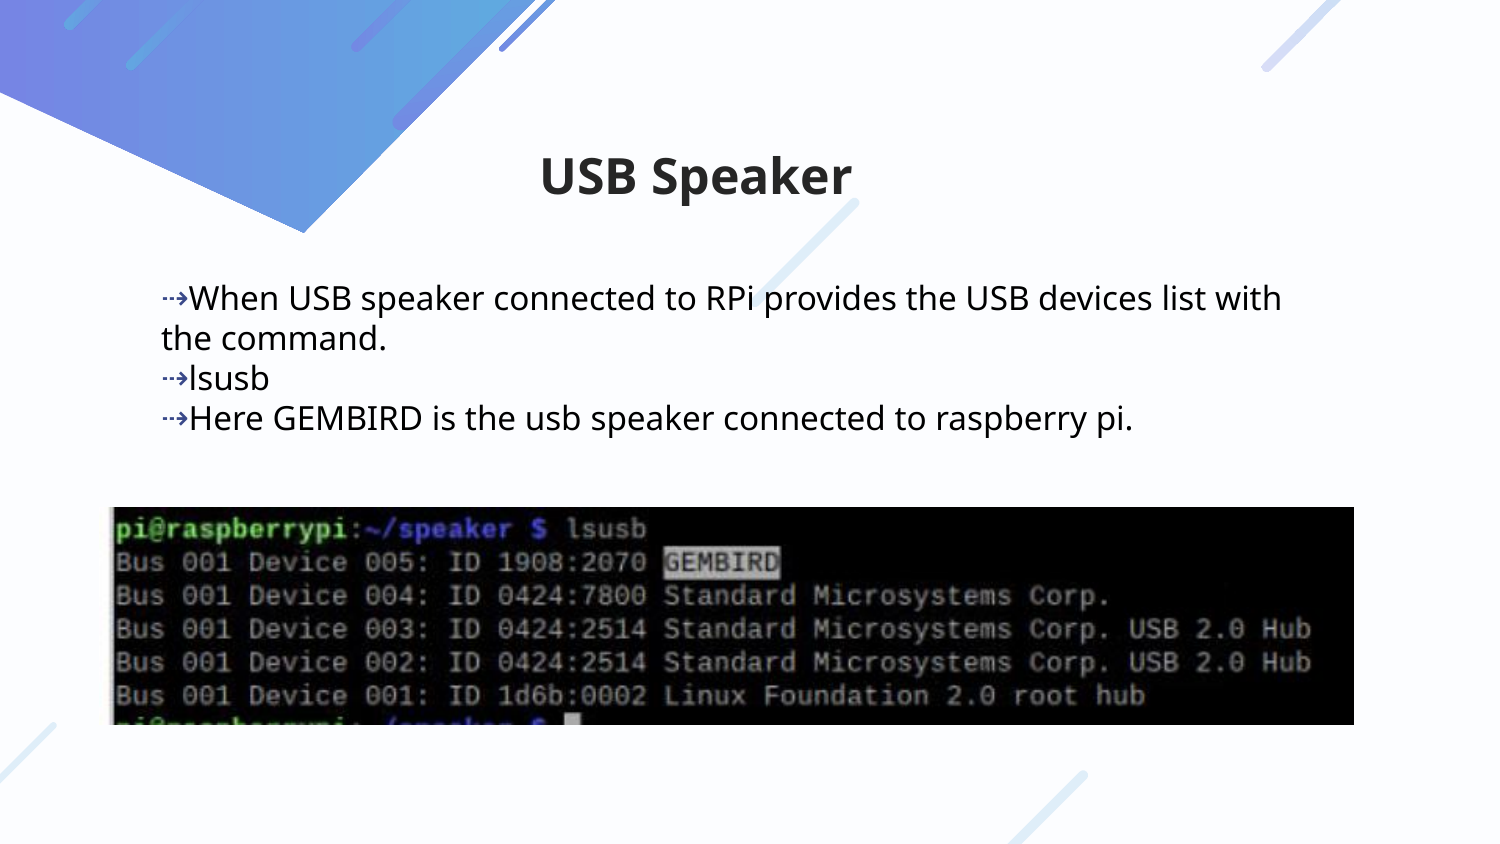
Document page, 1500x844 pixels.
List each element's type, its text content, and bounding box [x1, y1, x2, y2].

subtitle When USB speaker connected to RPi provides the USB devices list with the command. lsusb Here GEMBIRD is the usb speaker connected to raspberry pi. [146, 261, 1354, 459]
picture [98, 506, 1355, 726]
title USB Speaker [524, 103, 890, 213]
